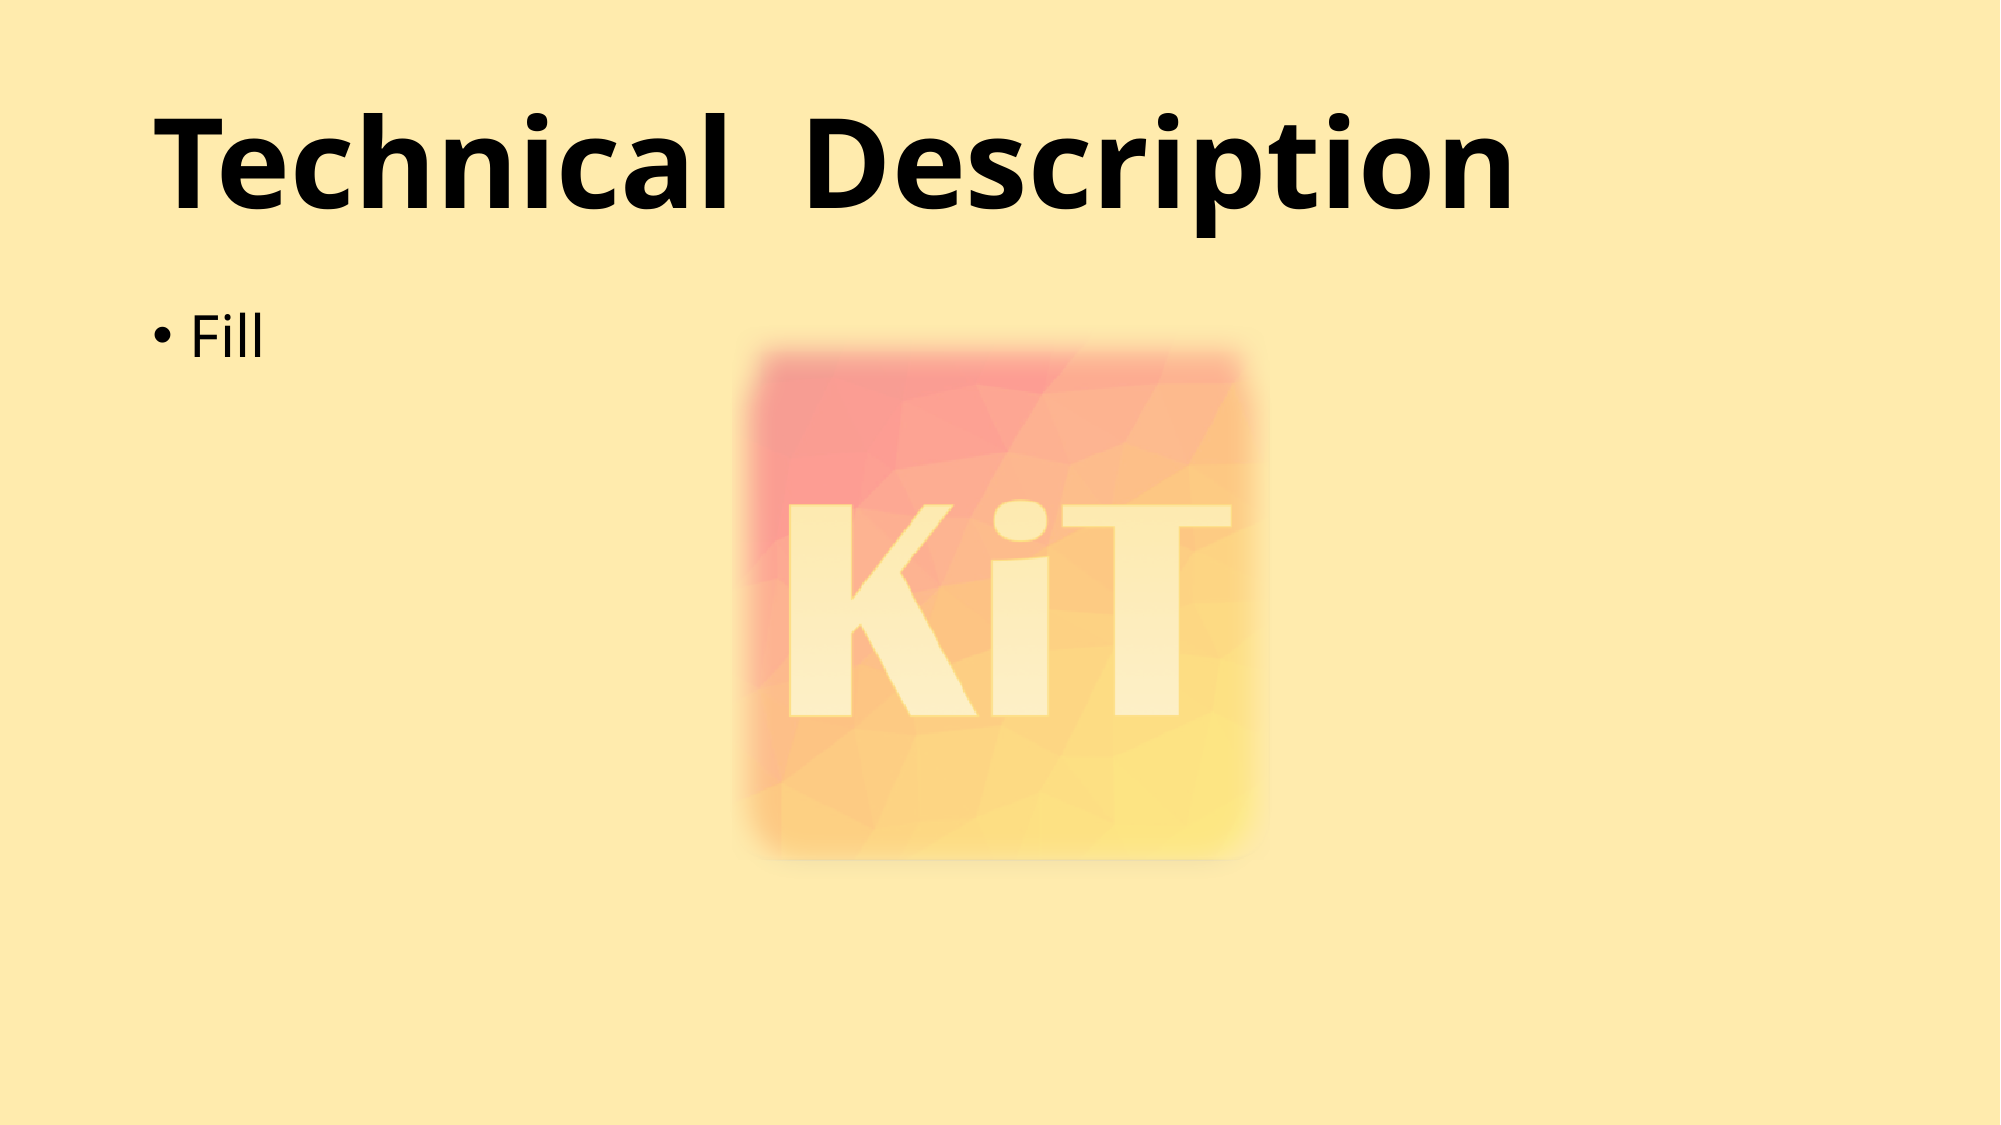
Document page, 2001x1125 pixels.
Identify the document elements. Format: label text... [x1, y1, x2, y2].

picture [660, 251, 1340, 931]
list Fill [137, 299, 1863, 1014]
title Technical Description [137, 59, 1863, 278]
